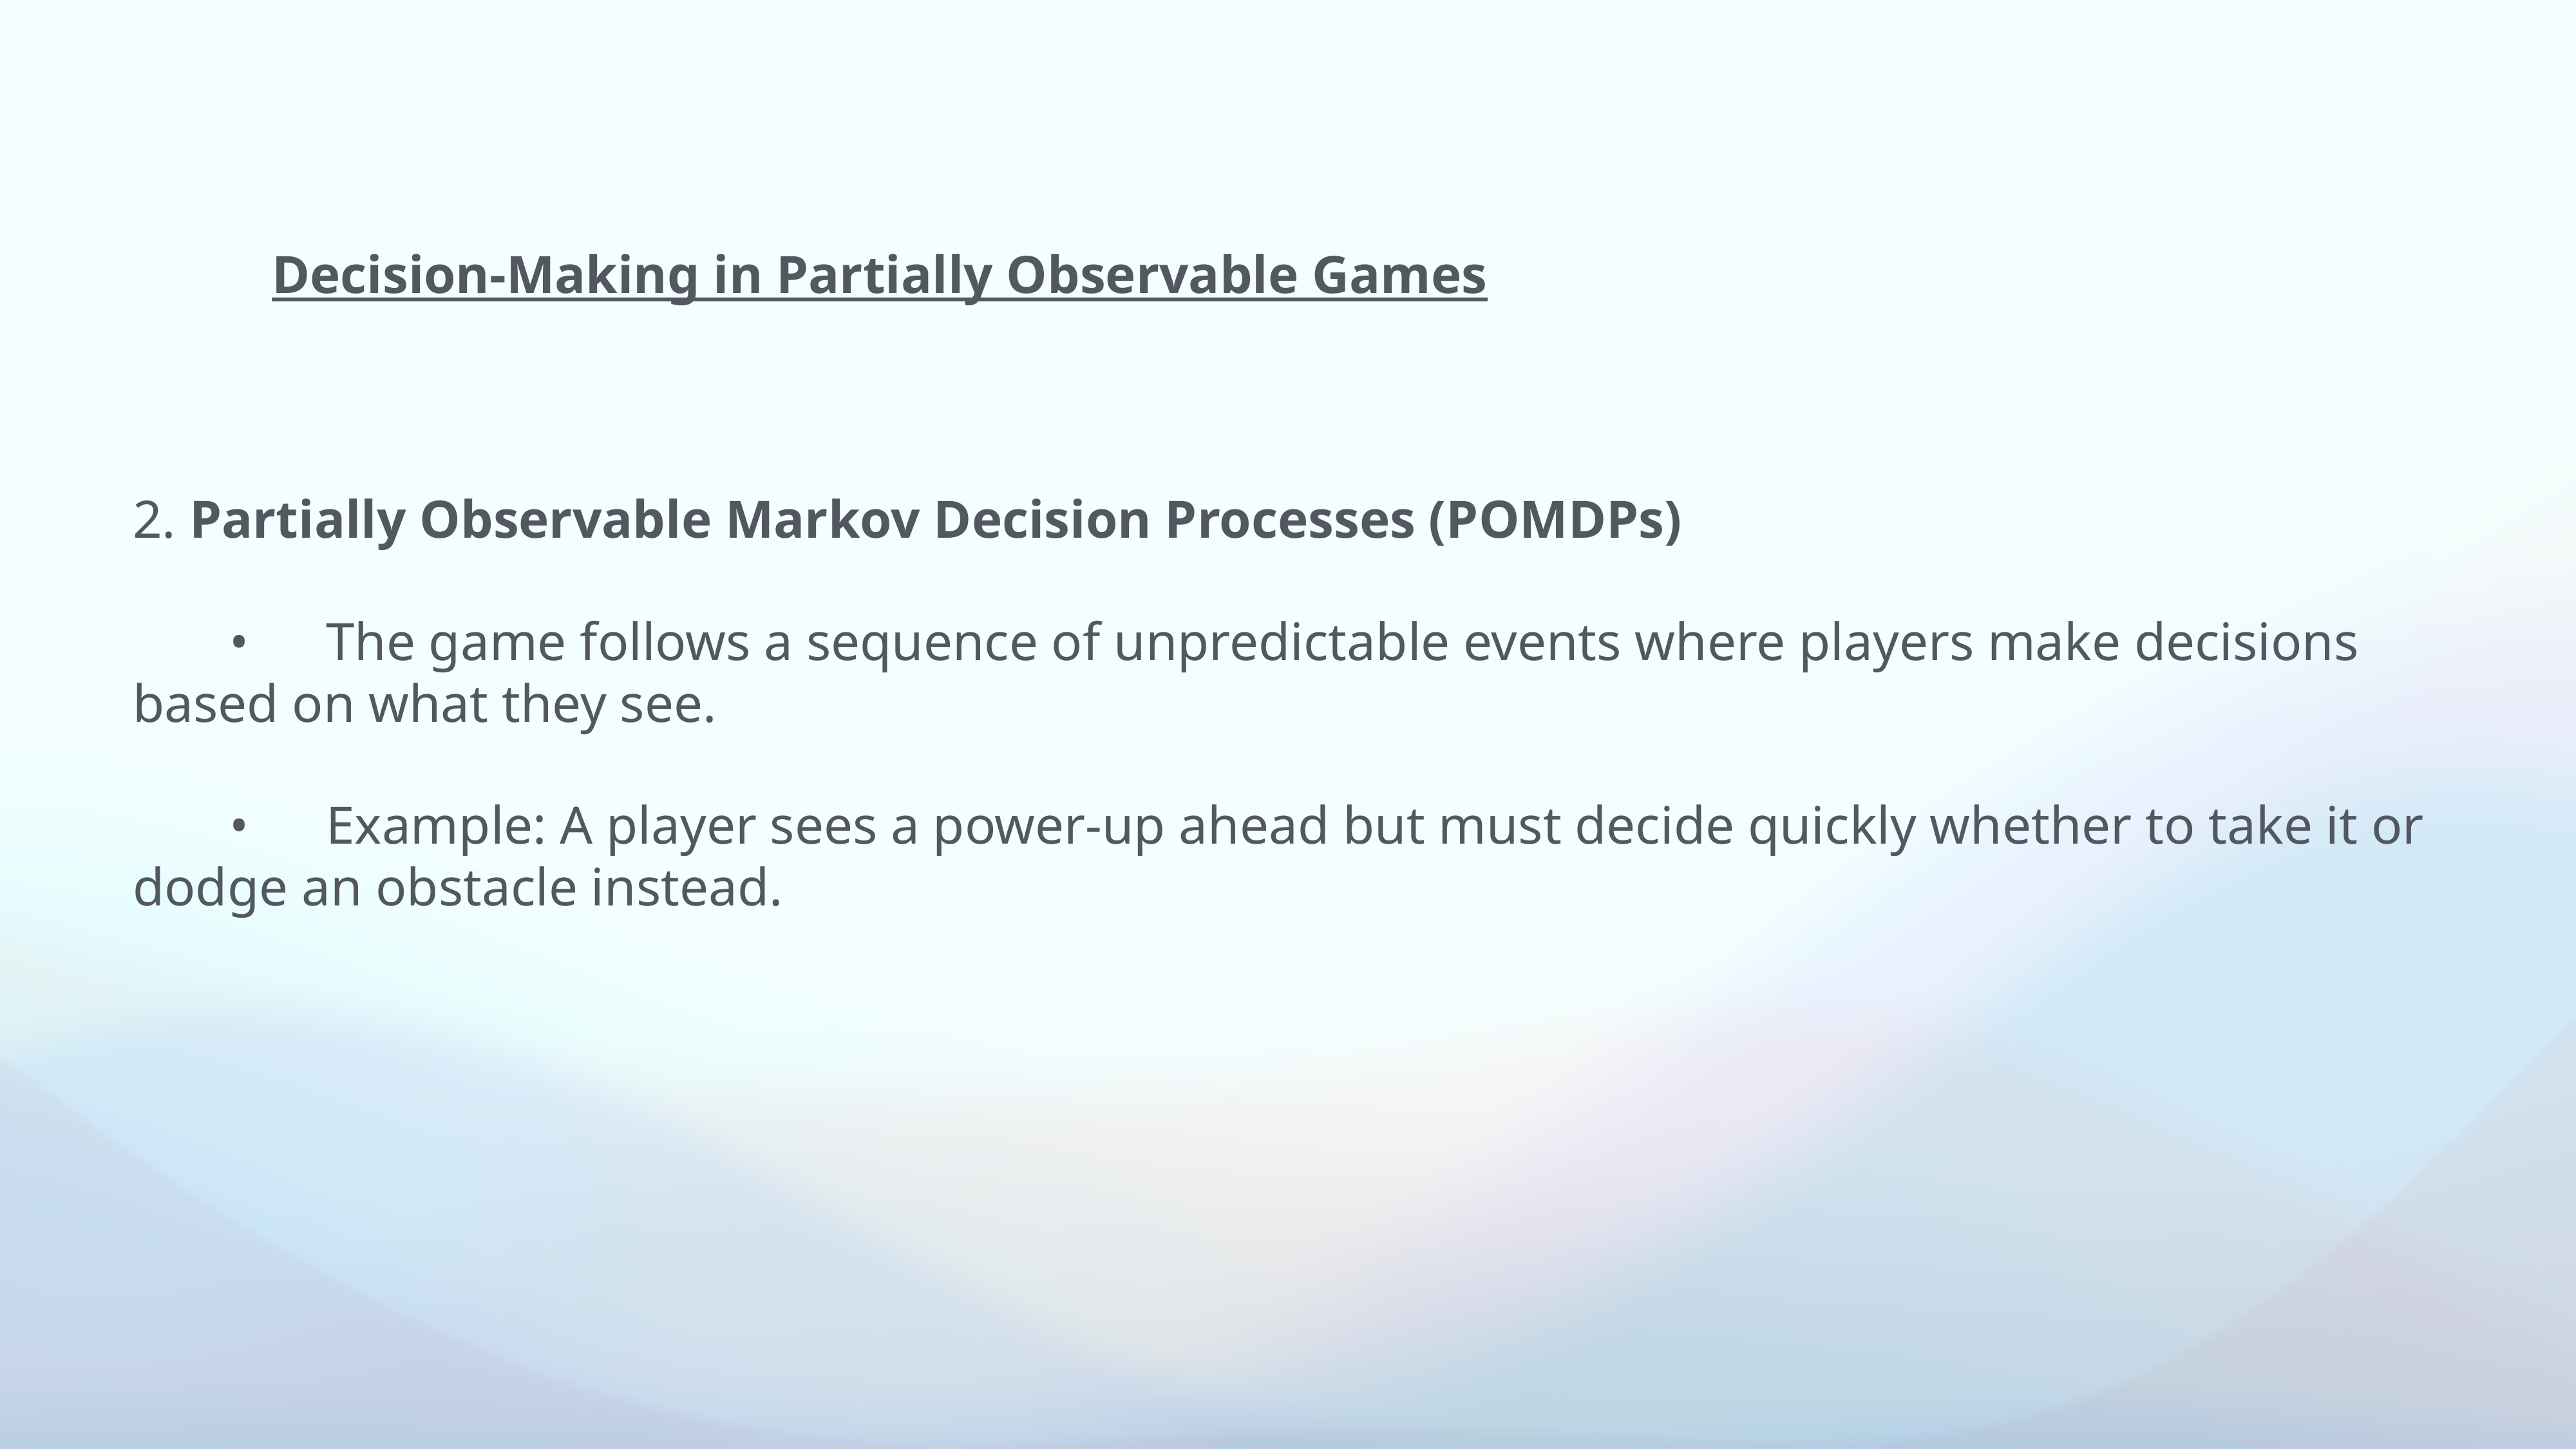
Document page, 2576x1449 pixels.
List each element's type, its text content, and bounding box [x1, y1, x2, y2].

list Decision-Making in Partially Observable Games 2. Partially Observable Markov Decision Processes (POMDPs) • The game follows a sequence of unpredictable events where players make decisions based on what they see. • Example: A player sees a power-up ahead but must decide quickly whether to take it or dodge an obstacle instead. [127, 236, 2449, 1109]
picture [0, 0, 2576, 1449]
